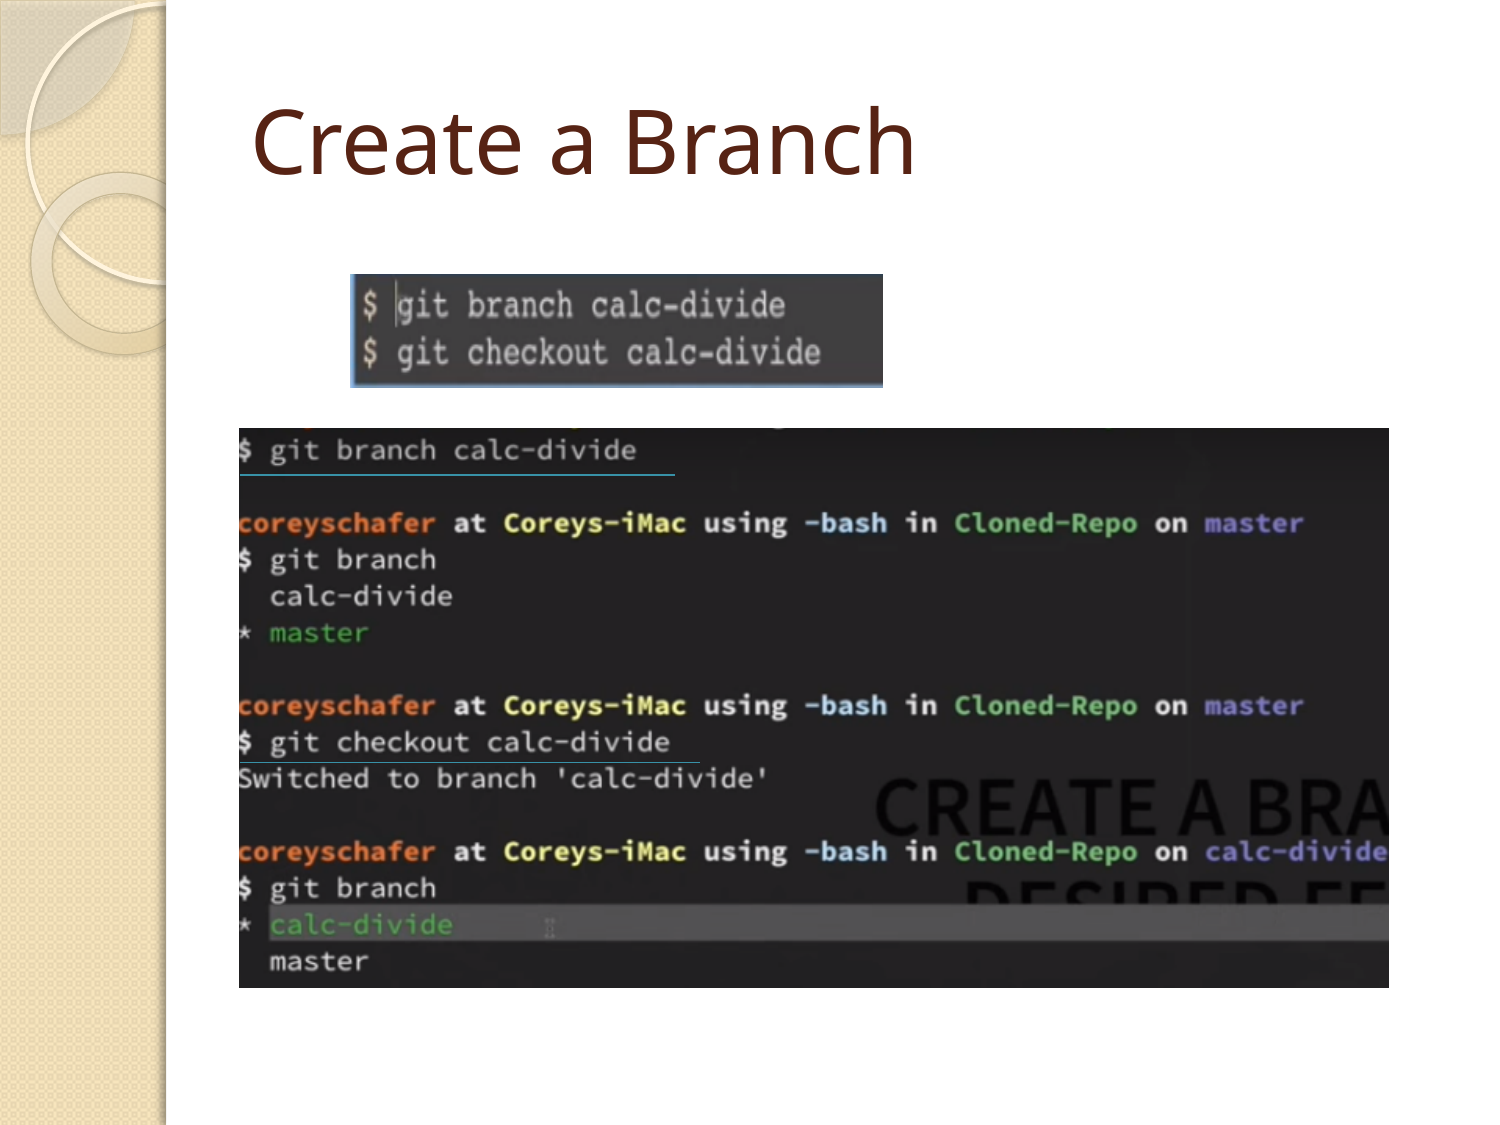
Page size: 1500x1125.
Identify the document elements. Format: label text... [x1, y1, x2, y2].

picture [239, 428, 1389, 989]
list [349, 274, 884, 388]
title Create a Branch [235, 45, 1466, 233]
